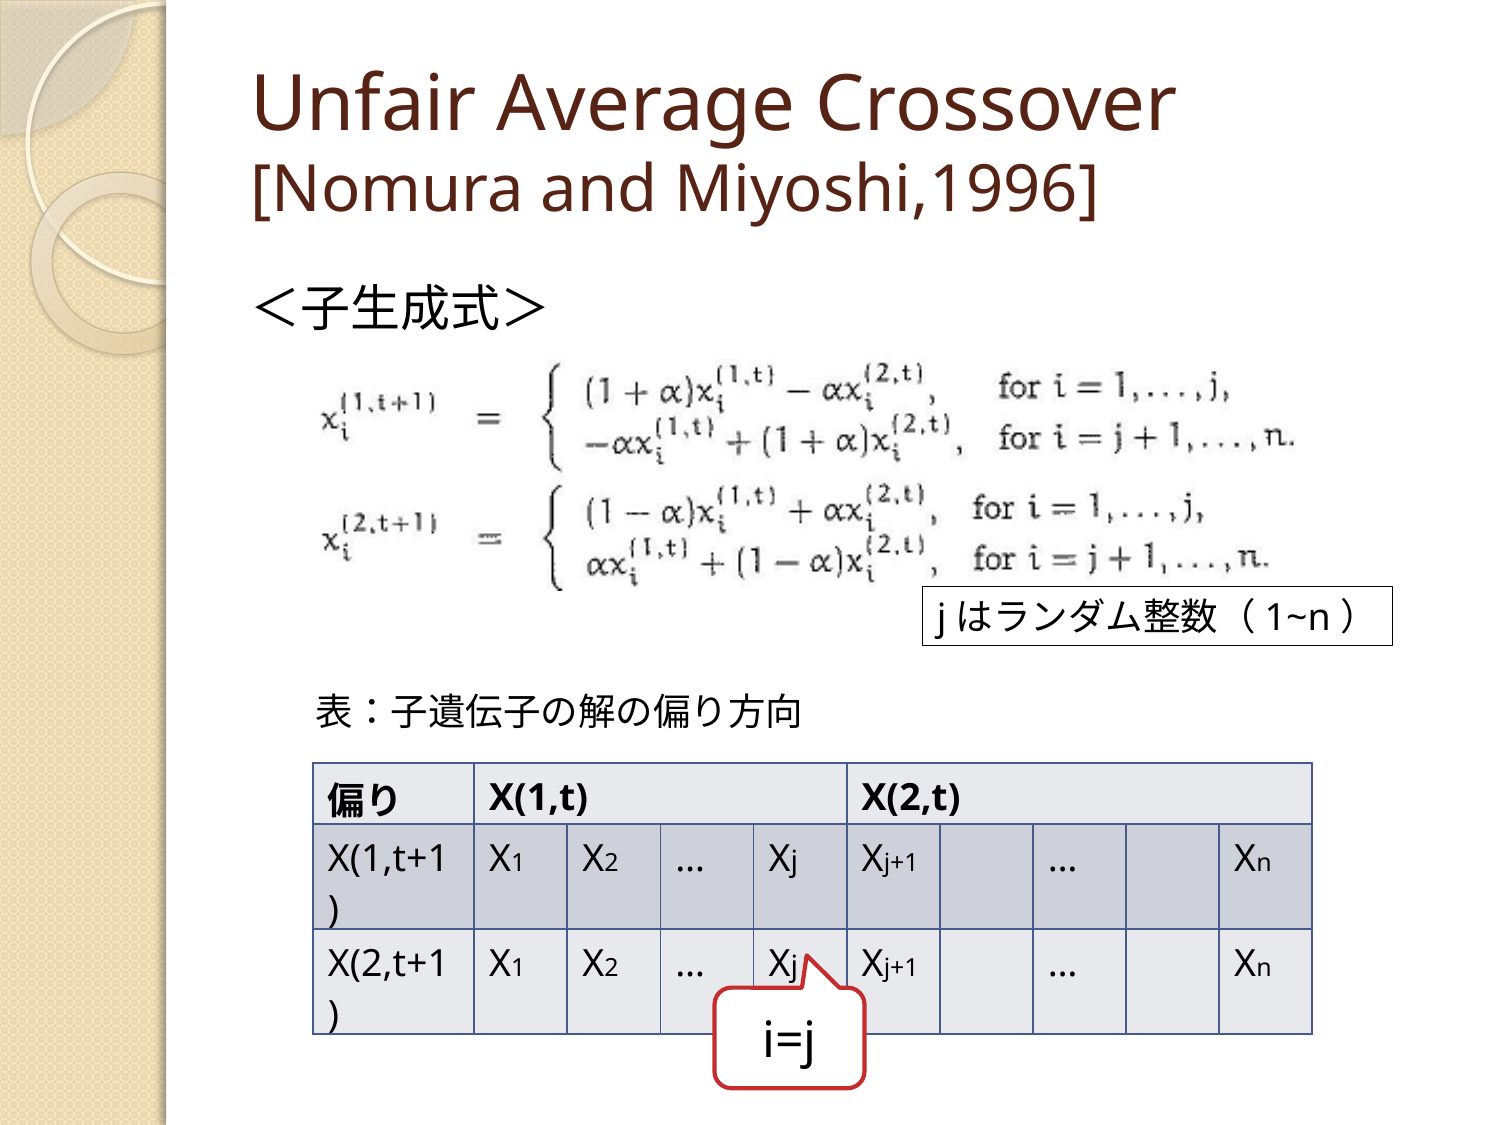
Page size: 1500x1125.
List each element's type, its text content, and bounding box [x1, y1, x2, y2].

picture [304, 351, 1313, 592]
table_cell Xj [754, 930, 846, 985]
table_cell X1 [475, 930, 566, 1033]
text_box i=j [712, 953, 867, 1091]
text_box jはランダム整数（1~n） [920, 584, 1394, 648]
table_cell Xn [1220, 930, 1311, 1033]
table_cell X1 [475, 825, 566, 928]
table_cell Xj+1 [848, 825, 939, 928]
table_cell [1127, 930, 1218, 1033]
table_header X(1,t) [475, 764, 846, 823]
table_cell [941, 930, 1032, 1033]
table_cell … [661, 930, 753, 1033]
title Unfair Average Crossover [Nomura and Miyoshi,1996] [235, 45, 1466, 233]
table_cell Xj+1 [848, 930, 939, 1033]
table_cell X2 [568, 825, 660, 928]
table_header 偏り [314, 764, 473, 823]
text_box ＜子生成式＞ [236, 269, 566, 345]
table_cell … [1034, 825, 1125, 928]
table_cell … [1034, 930, 1125, 1033]
table_cell [1127, 825, 1218, 928]
table_cell Xj [754, 825, 846, 928]
table_cell Xn [1220, 825, 1311, 928]
table_cell X(1,t+1) [314, 825, 473, 928]
table_cell X2 [568, 930, 660, 1033]
table_cell X(2,t+1) [314, 930, 473, 1033]
text_box 表：子遺伝子の解の偏り方向 [301, 680, 845, 741]
table_cell … [661, 825, 753, 928]
table_header X(2,t) [848, 764, 1311, 823]
table_cell [941, 825, 1032, 928]
